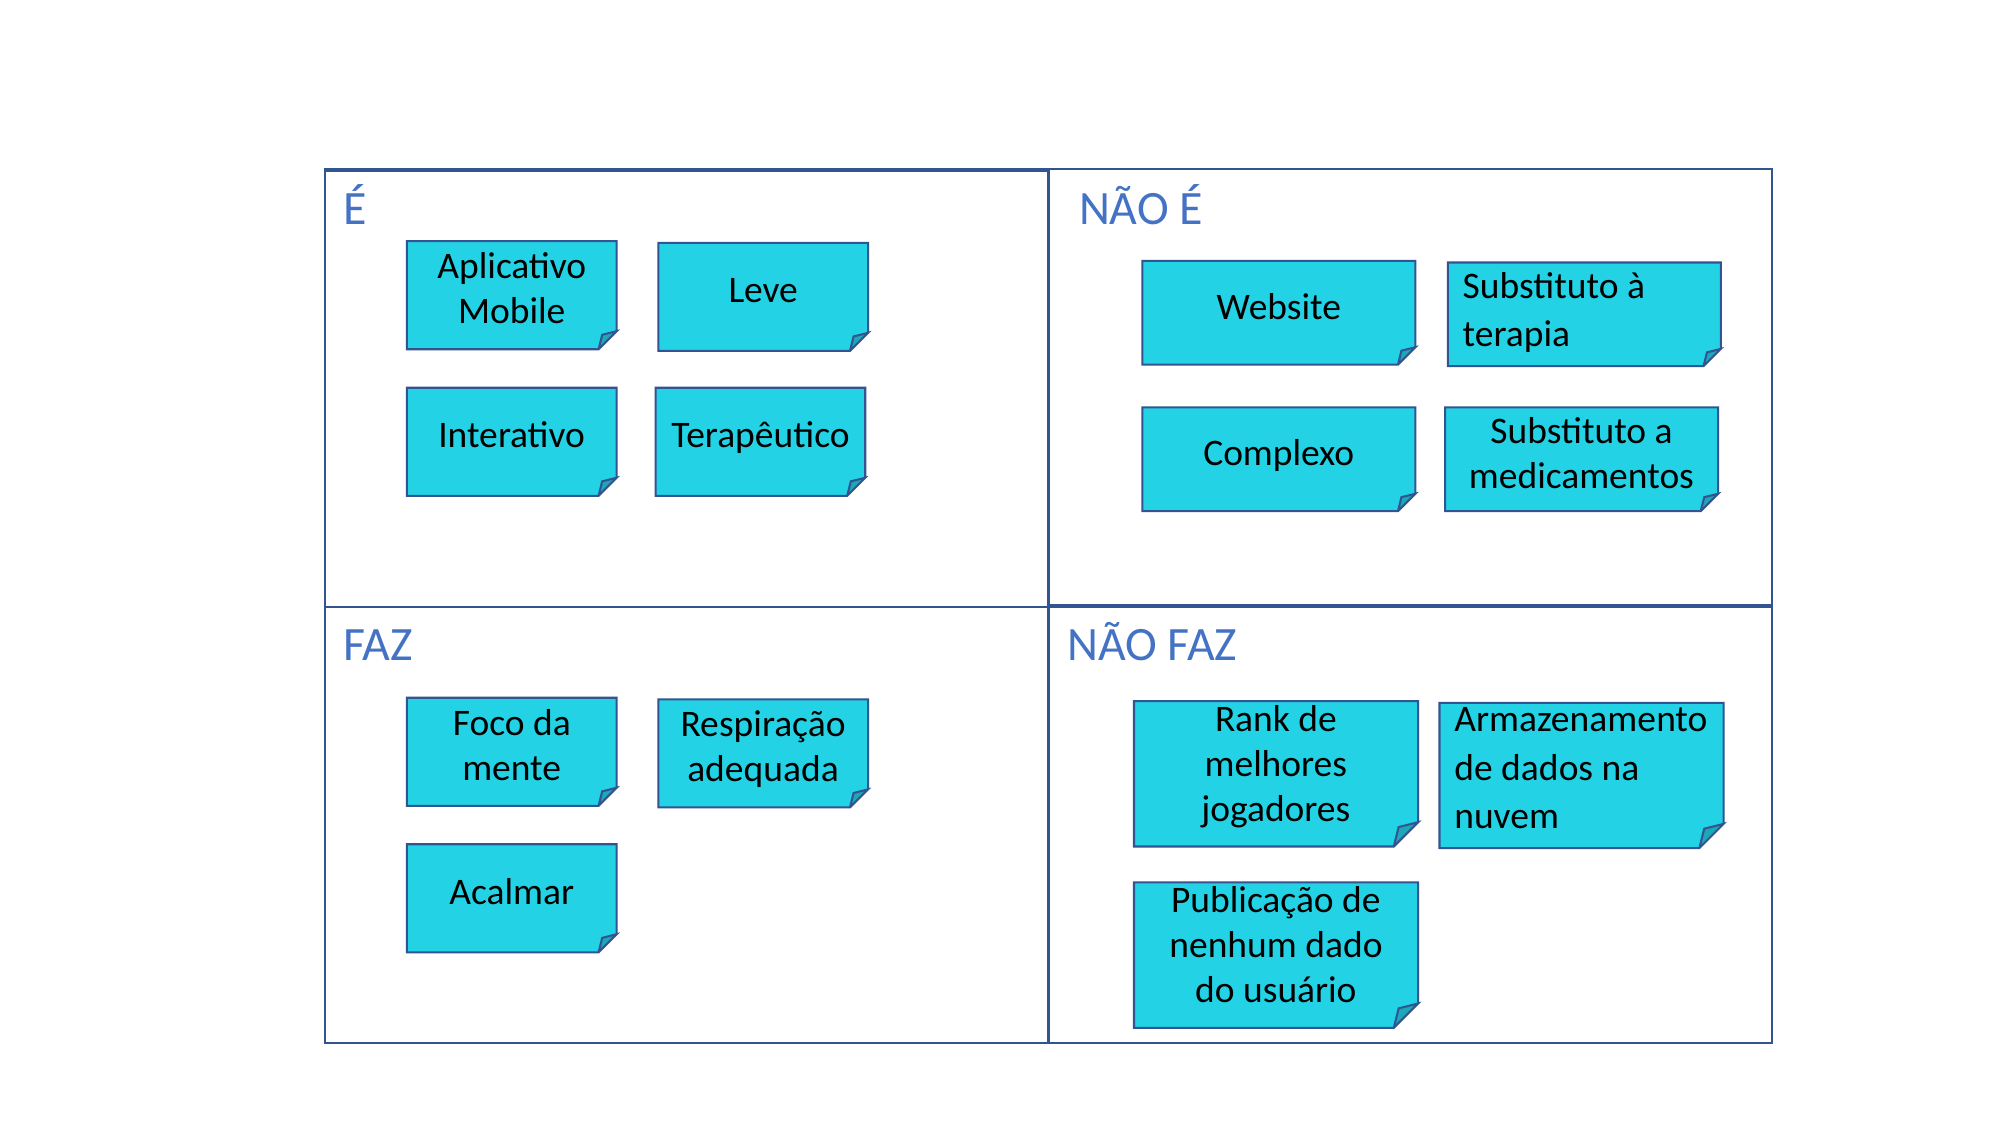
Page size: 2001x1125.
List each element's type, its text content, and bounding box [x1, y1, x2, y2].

text_box [1048, 606, 1773, 1044]
text_box NÃO É [1064, 169, 1237, 242]
text_box É [328, 169, 392, 242]
text_box NÃO FAZ [1052, 605, 1262, 678]
text_box Armazenamento de dados na nuvem [1438, 701, 1728, 850]
text_box [1048, 168, 1773, 606]
text_box Foco da mente [405, 696, 621, 807]
text_box Publicação de nenhum dado do usuário [1132, 881, 1422, 1029]
text_box Rank de melhores jogadores [1132, 700, 1422, 848]
text_box [324, 170, 1048, 606]
text_box Website [1141, 259, 1419, 366]
text_box FAZ [328, 605, 434, 678]
text_box Substituto a medicamentos [1444, 406, 1722, 513]
text_box Substituto à terapia [1446, 261, 1725, 368]
text_box Acalmar [405, 843, 621, 954]
text_box Complexo [1141, 406, 1419, 513]
text_box Leve [657, 241, 872, 352]
text_box Respiração adequada [657, 698, 872, 809]
text_box [324, 606, 1048, 1044]
text_box Aplicativo Mobile [405, 240, 621, 351]
text_box Terapêutico [654, 386, 869, 497]
text_box Interativo [405, 386, 621, 497]
